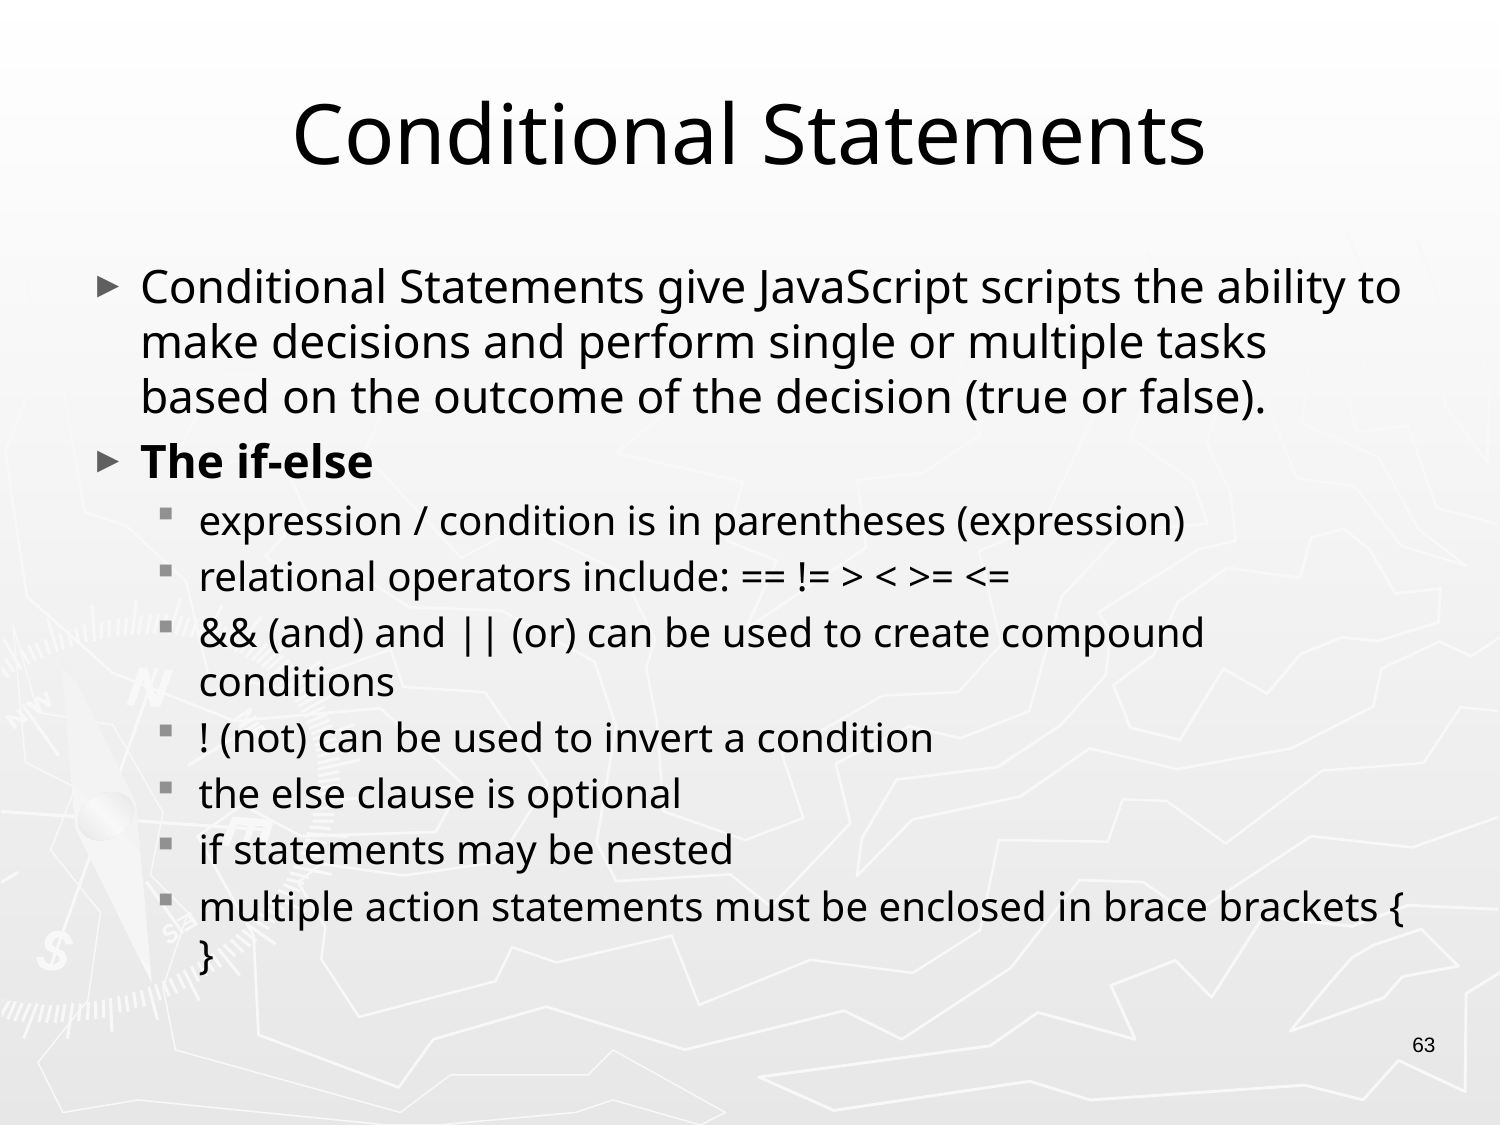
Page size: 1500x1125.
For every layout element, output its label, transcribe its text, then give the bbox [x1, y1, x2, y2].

title Conditional Statements [49, 37, 1451, 225]
list Conditional Statements give JavaScript scripts the ability to make decisions and perform single or multiple tasks based on the outcome of the decision (true or false). The if-else expression / condition is in parentheses (expression) relational operators include: == != > < >= <= && (and) and || (or) can be used to create compound conditions ! (not) can be used to invert a condition the else clause is optional if statements may be nested multiple action statements must be enclosed in brace brackets { } [75, 249, 1425, 1005]
slide_number 63 [1074, 1024, 1451, 1103]
